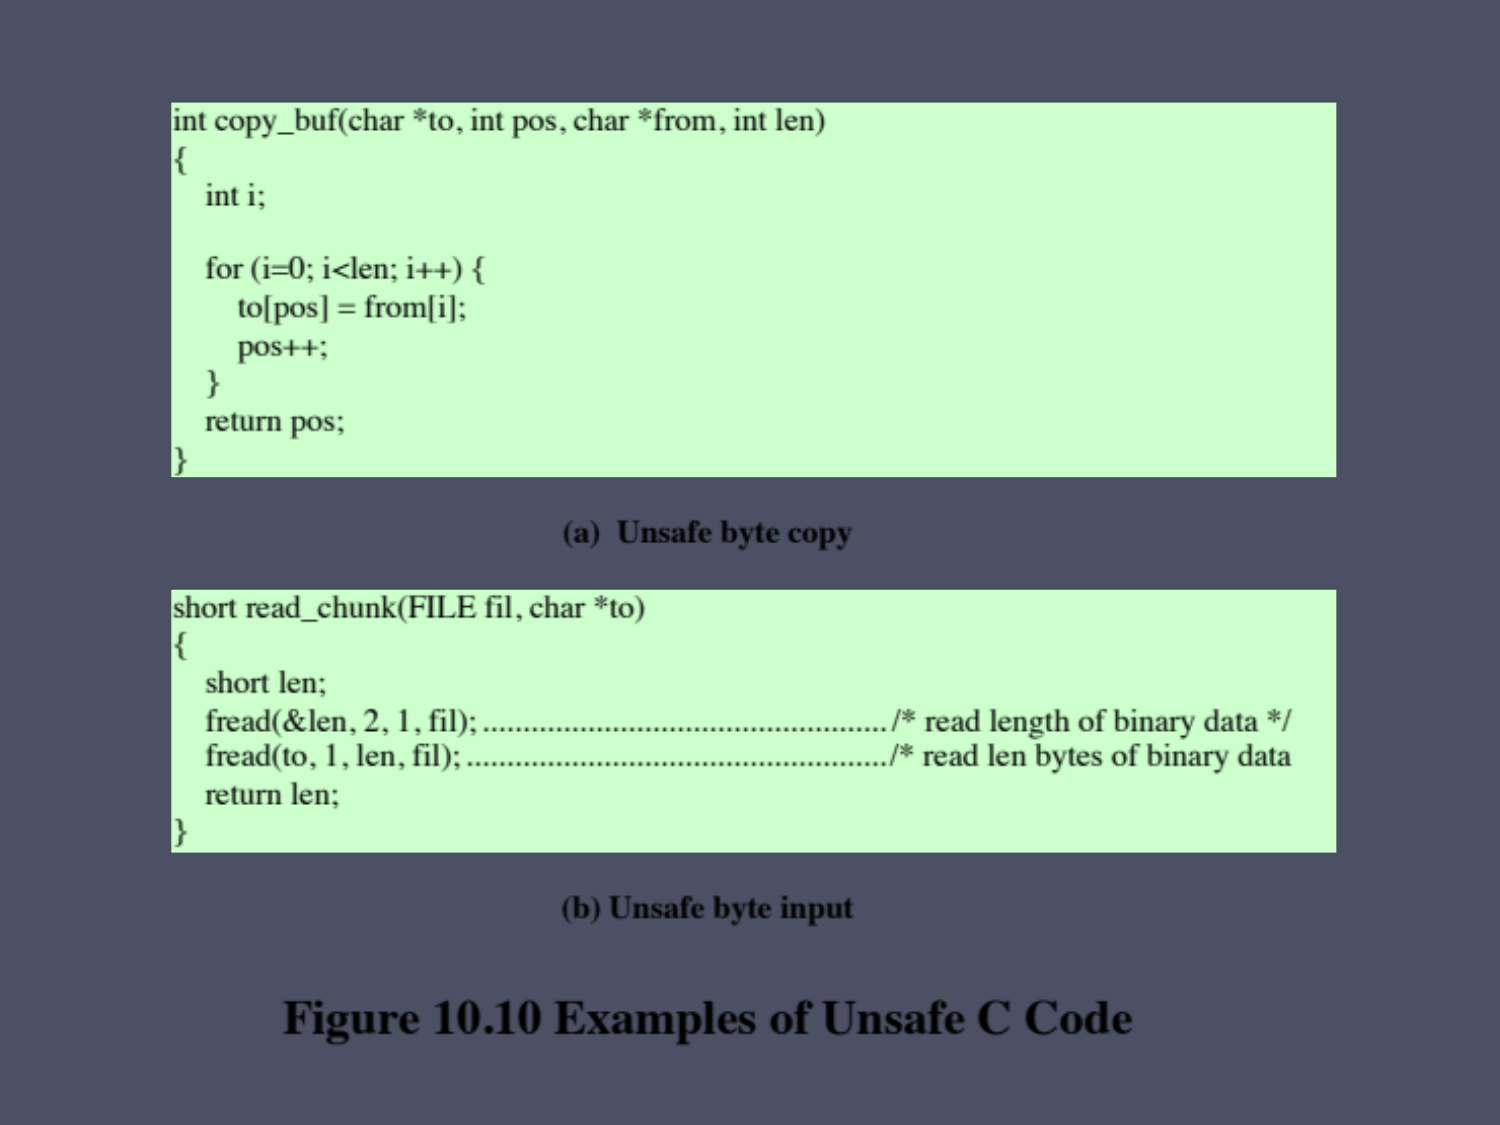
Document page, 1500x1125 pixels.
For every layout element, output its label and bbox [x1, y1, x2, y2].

picture [76, 66, 1434, 1071]
